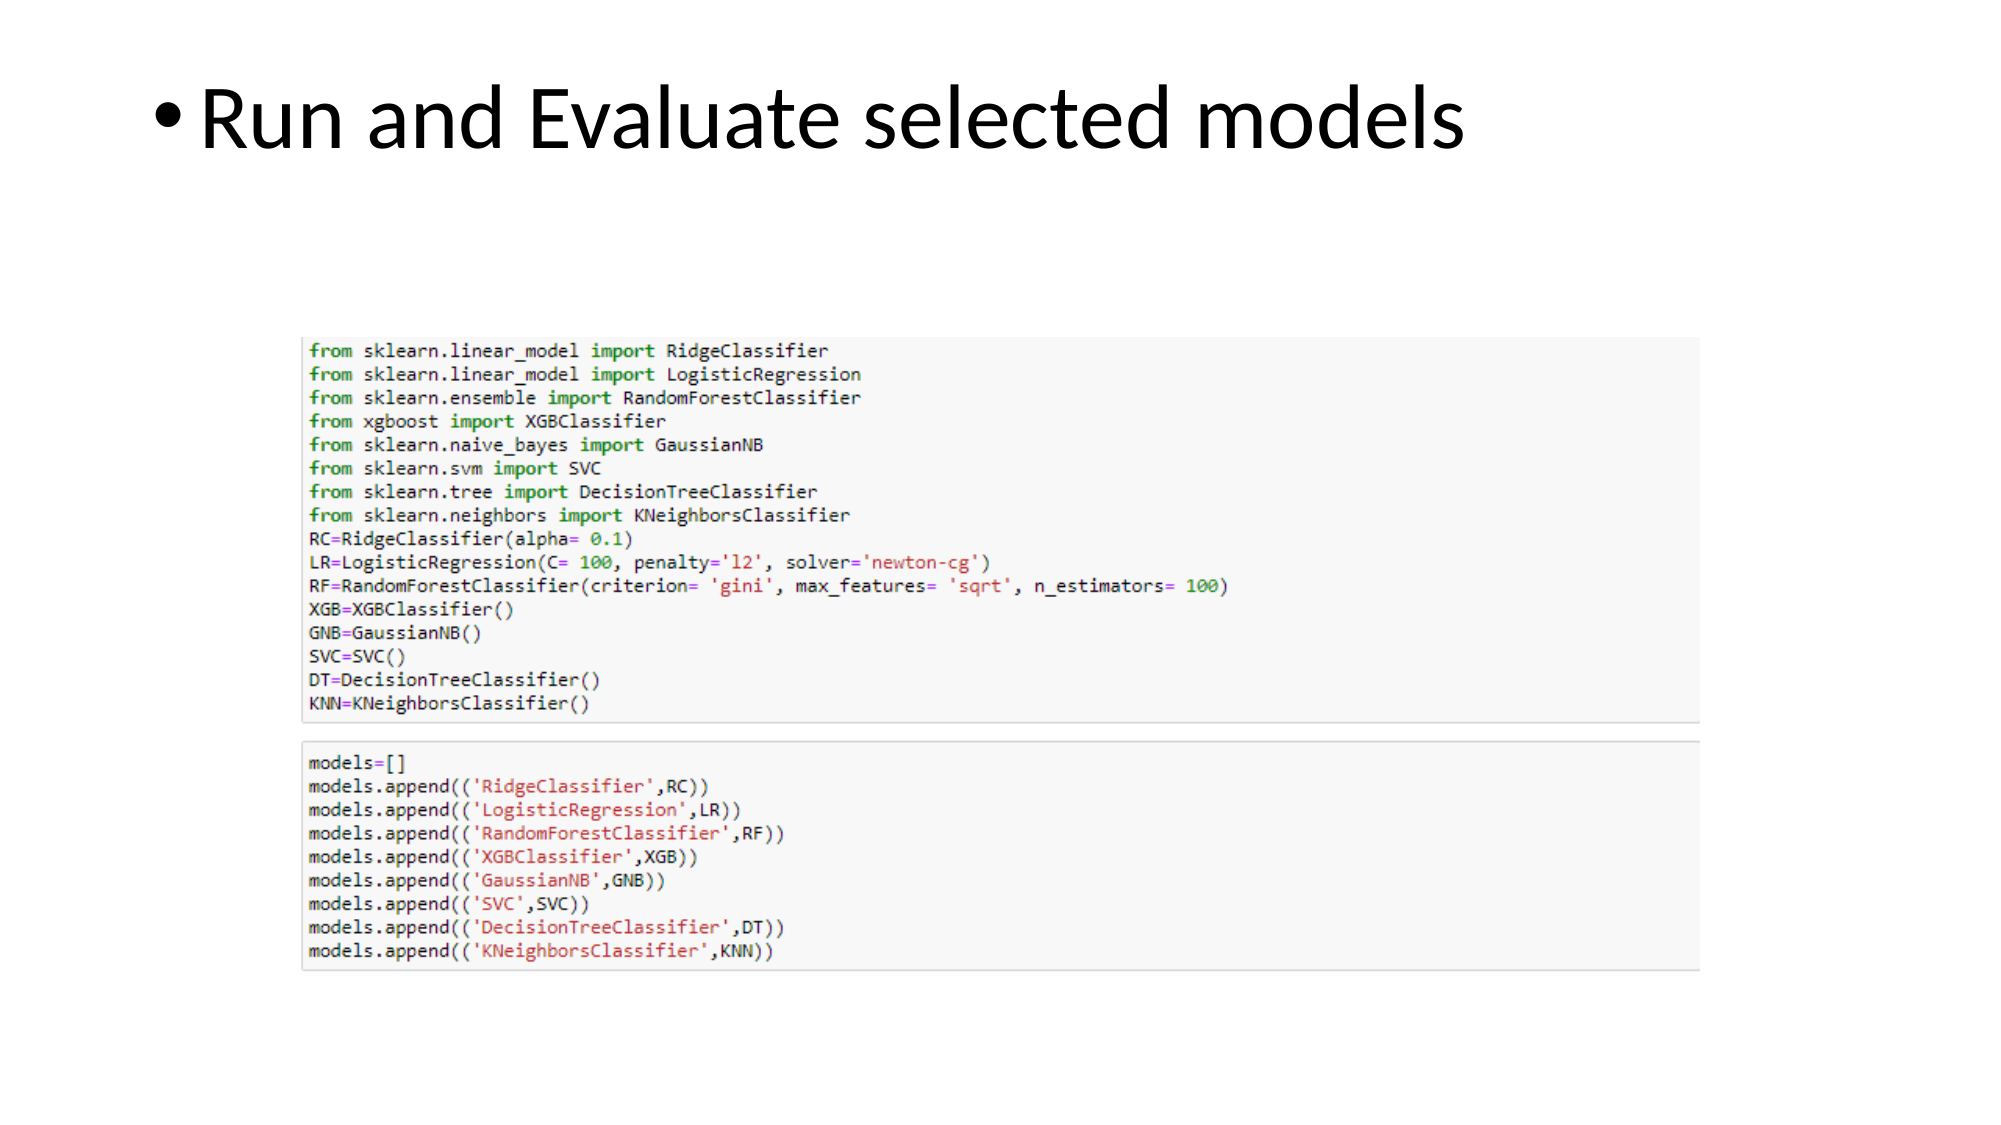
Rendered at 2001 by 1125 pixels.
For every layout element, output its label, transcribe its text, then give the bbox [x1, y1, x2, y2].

title Run and Evaluate selected models [137, 59, 1863, 278]
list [299, 337, 1700, 976]
